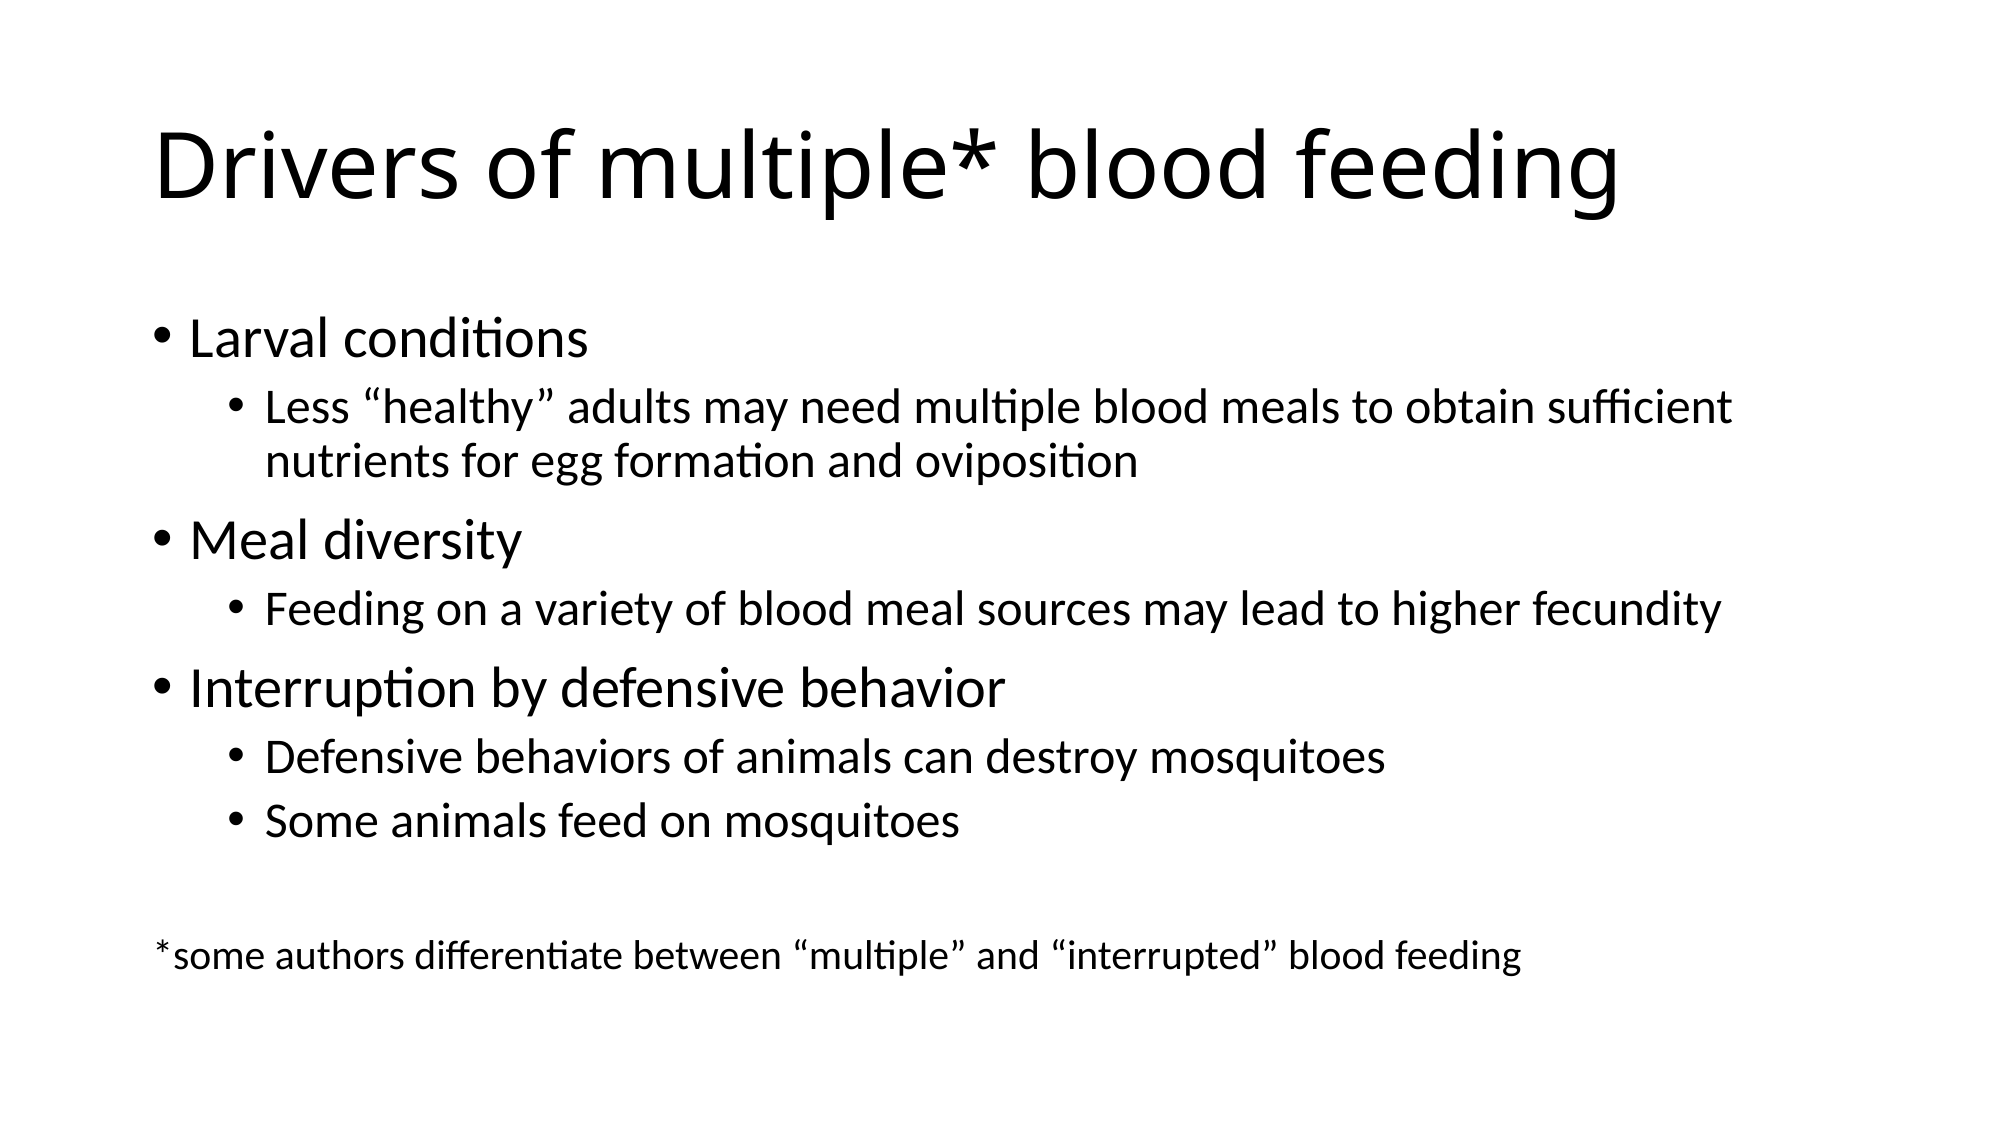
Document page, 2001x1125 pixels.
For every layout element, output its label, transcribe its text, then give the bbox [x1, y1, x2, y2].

title Drivers of multiple* blood feeding [137, 59, 1863, 278]
list Larval conditions Less “healthy” adults may need multiple blood meals to obtain sufficient nutrients for egg formation and oviposition Meal diversity Feeding on a variety of blood meal sources may lead to higher fecundity Interruption by defensive behavior Defensive behaviors of animals can destroy mosquitoes Some animals feed on mosquitoes *some authors differentiate between “multiple” and “interrupted” blood feeding [137, 299, 1863, 1014]
